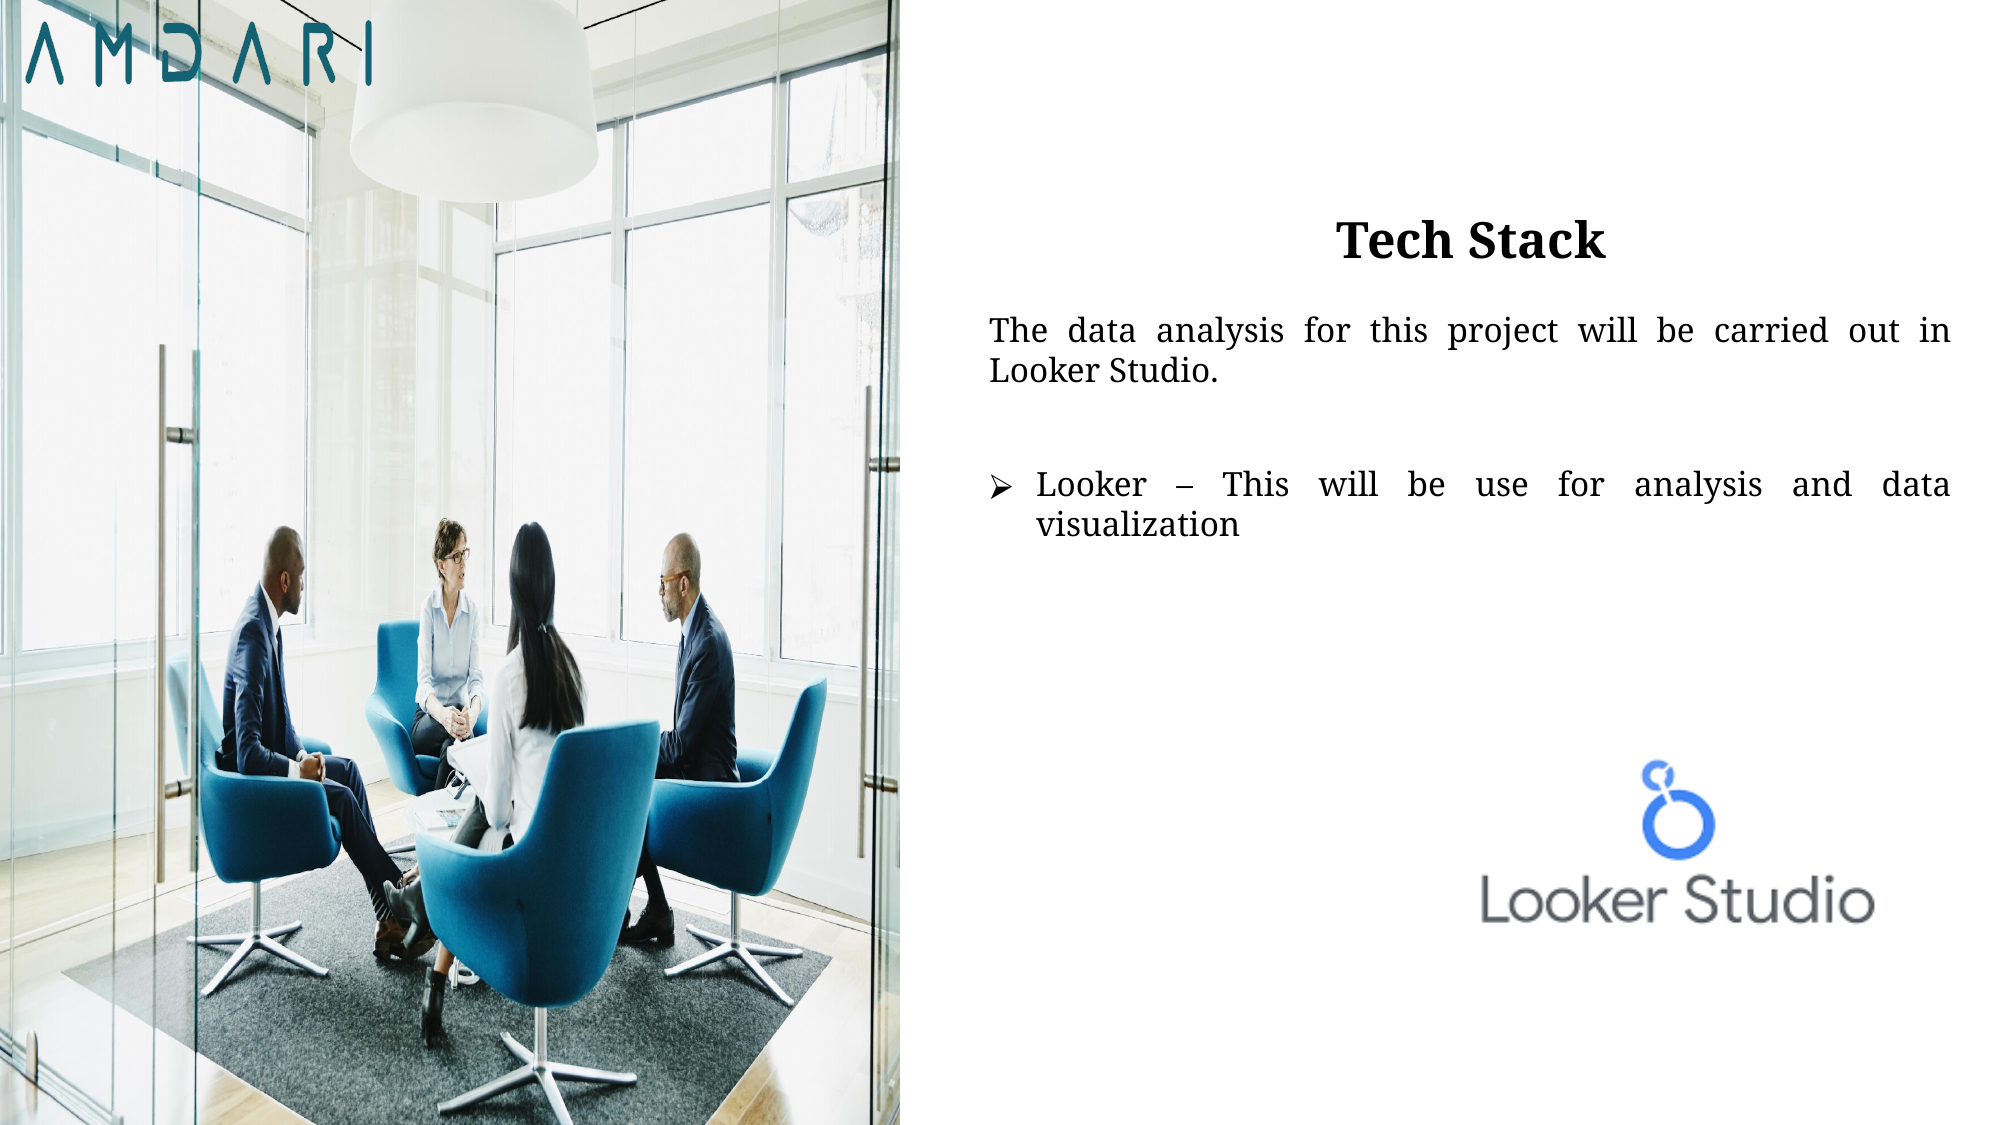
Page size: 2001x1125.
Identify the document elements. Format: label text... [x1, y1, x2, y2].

picture [0, 0, 901, 1125]
text_box Tech Stack The data analysis for this project will be carried out in Looker Studio. Looker – This will be use for analysis and data visualization [974, 201, 1968, 911]
picture [1451, 632, 1905, 1071]
